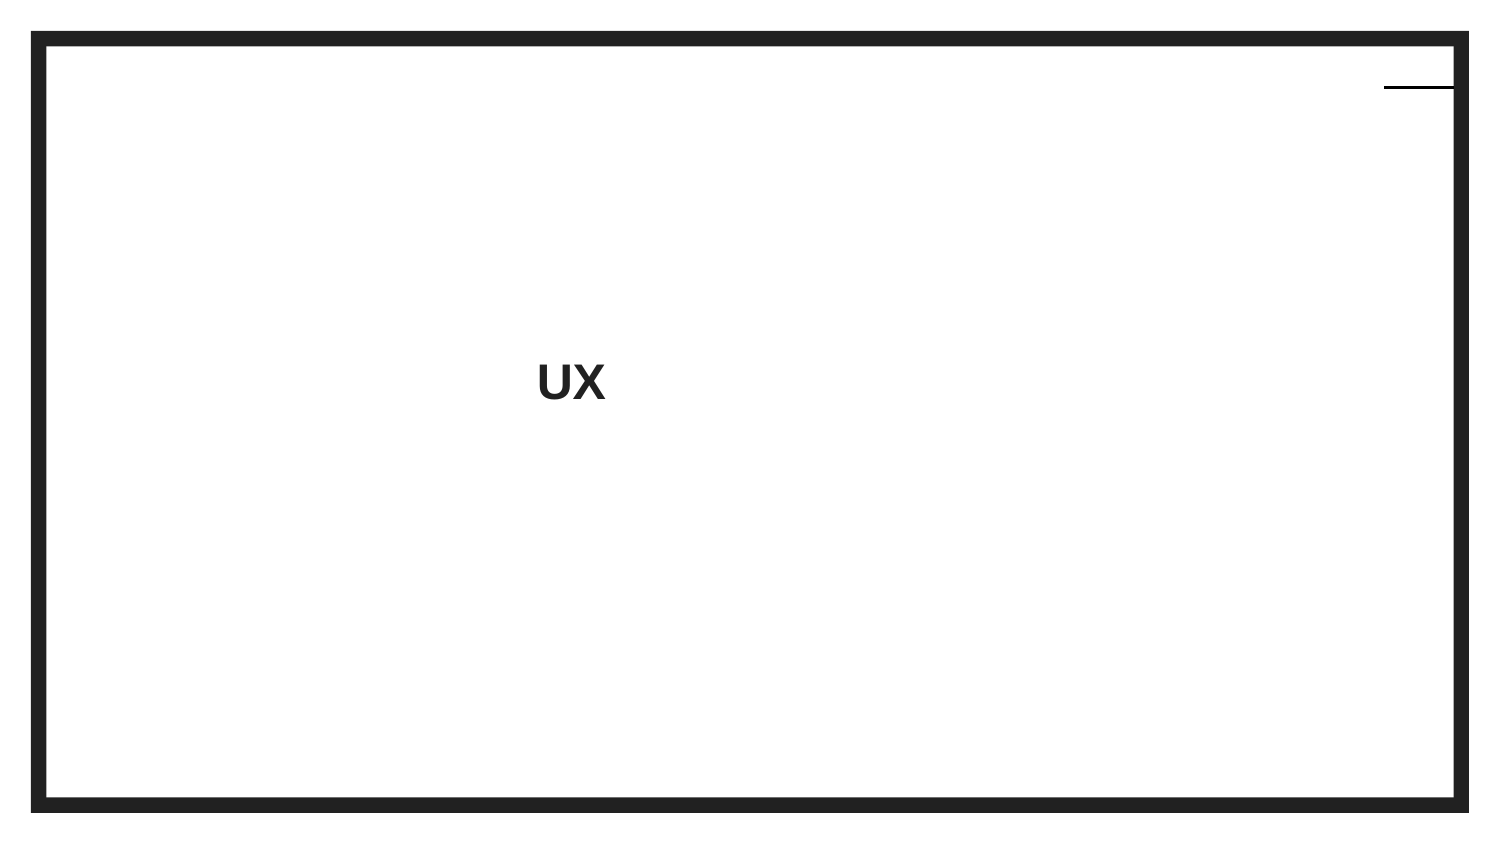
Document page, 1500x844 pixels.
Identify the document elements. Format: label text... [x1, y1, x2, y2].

title UX [521, 196, 1185, 425]
